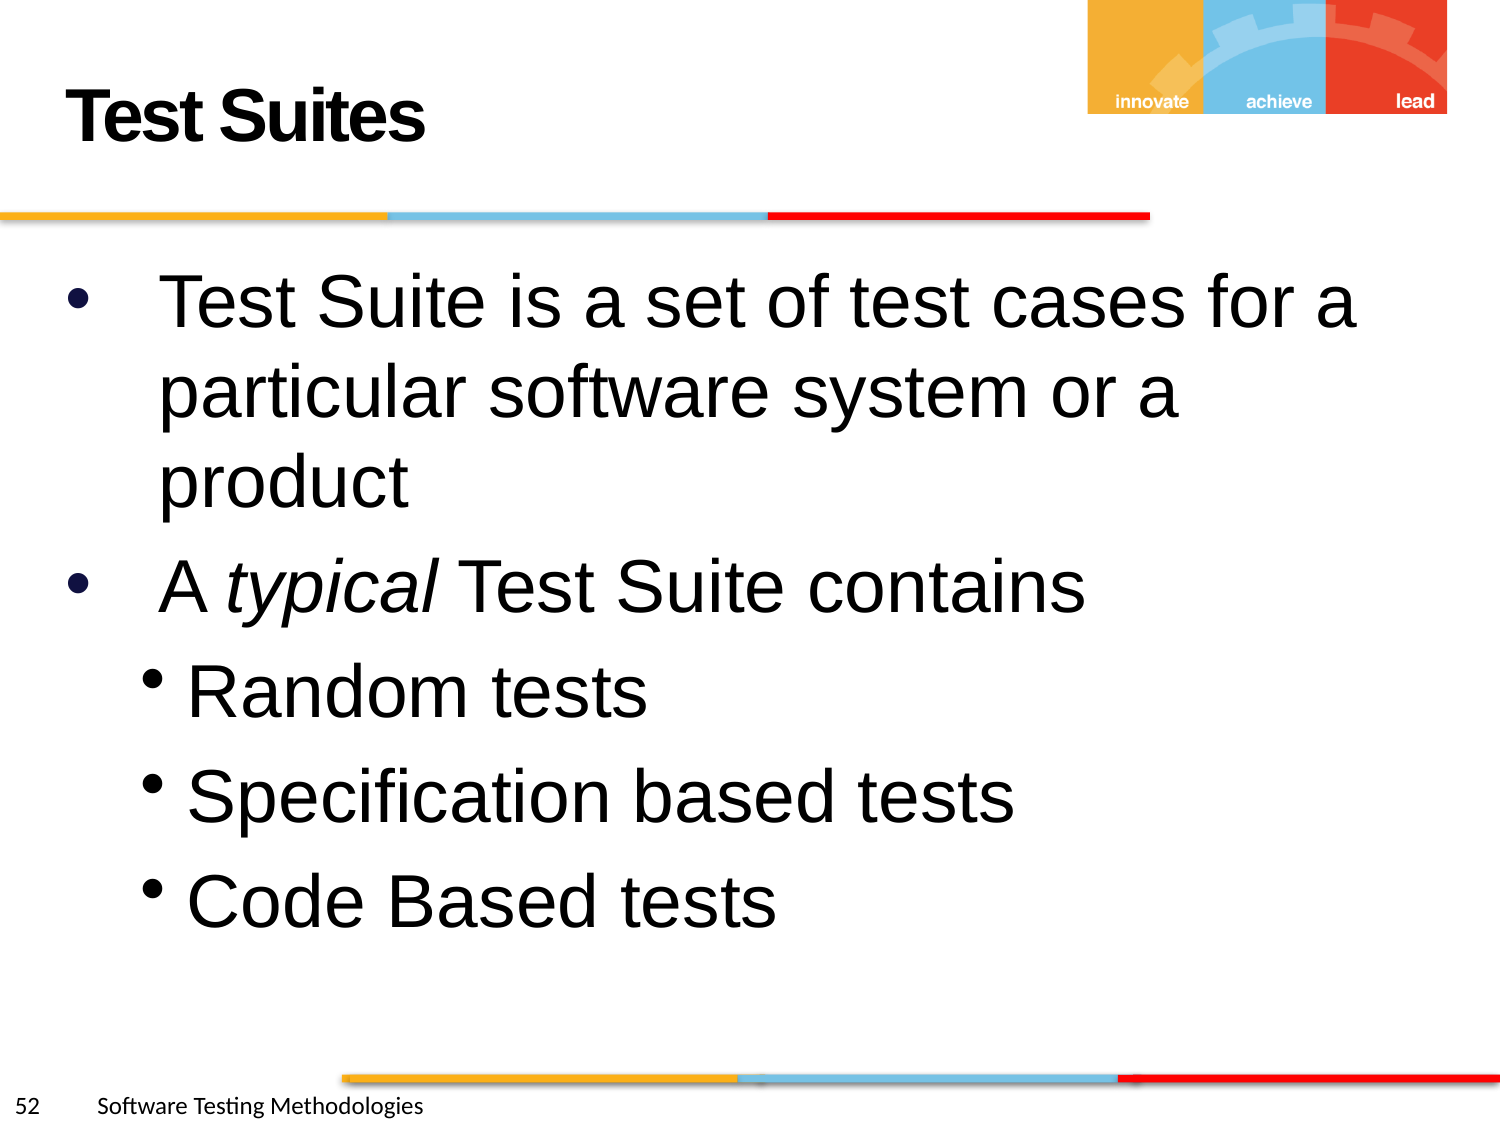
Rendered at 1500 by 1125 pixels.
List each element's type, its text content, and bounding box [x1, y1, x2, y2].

list Test Suites [50, 24, 1088, 213]
picture [1087, 0, 1448, 114]
list Test Suite is a set of test cases for a particular software system or a product A typical Test Suite contains Random tests Specification based tests Code Based tests [50, 245, 1400, 988]
